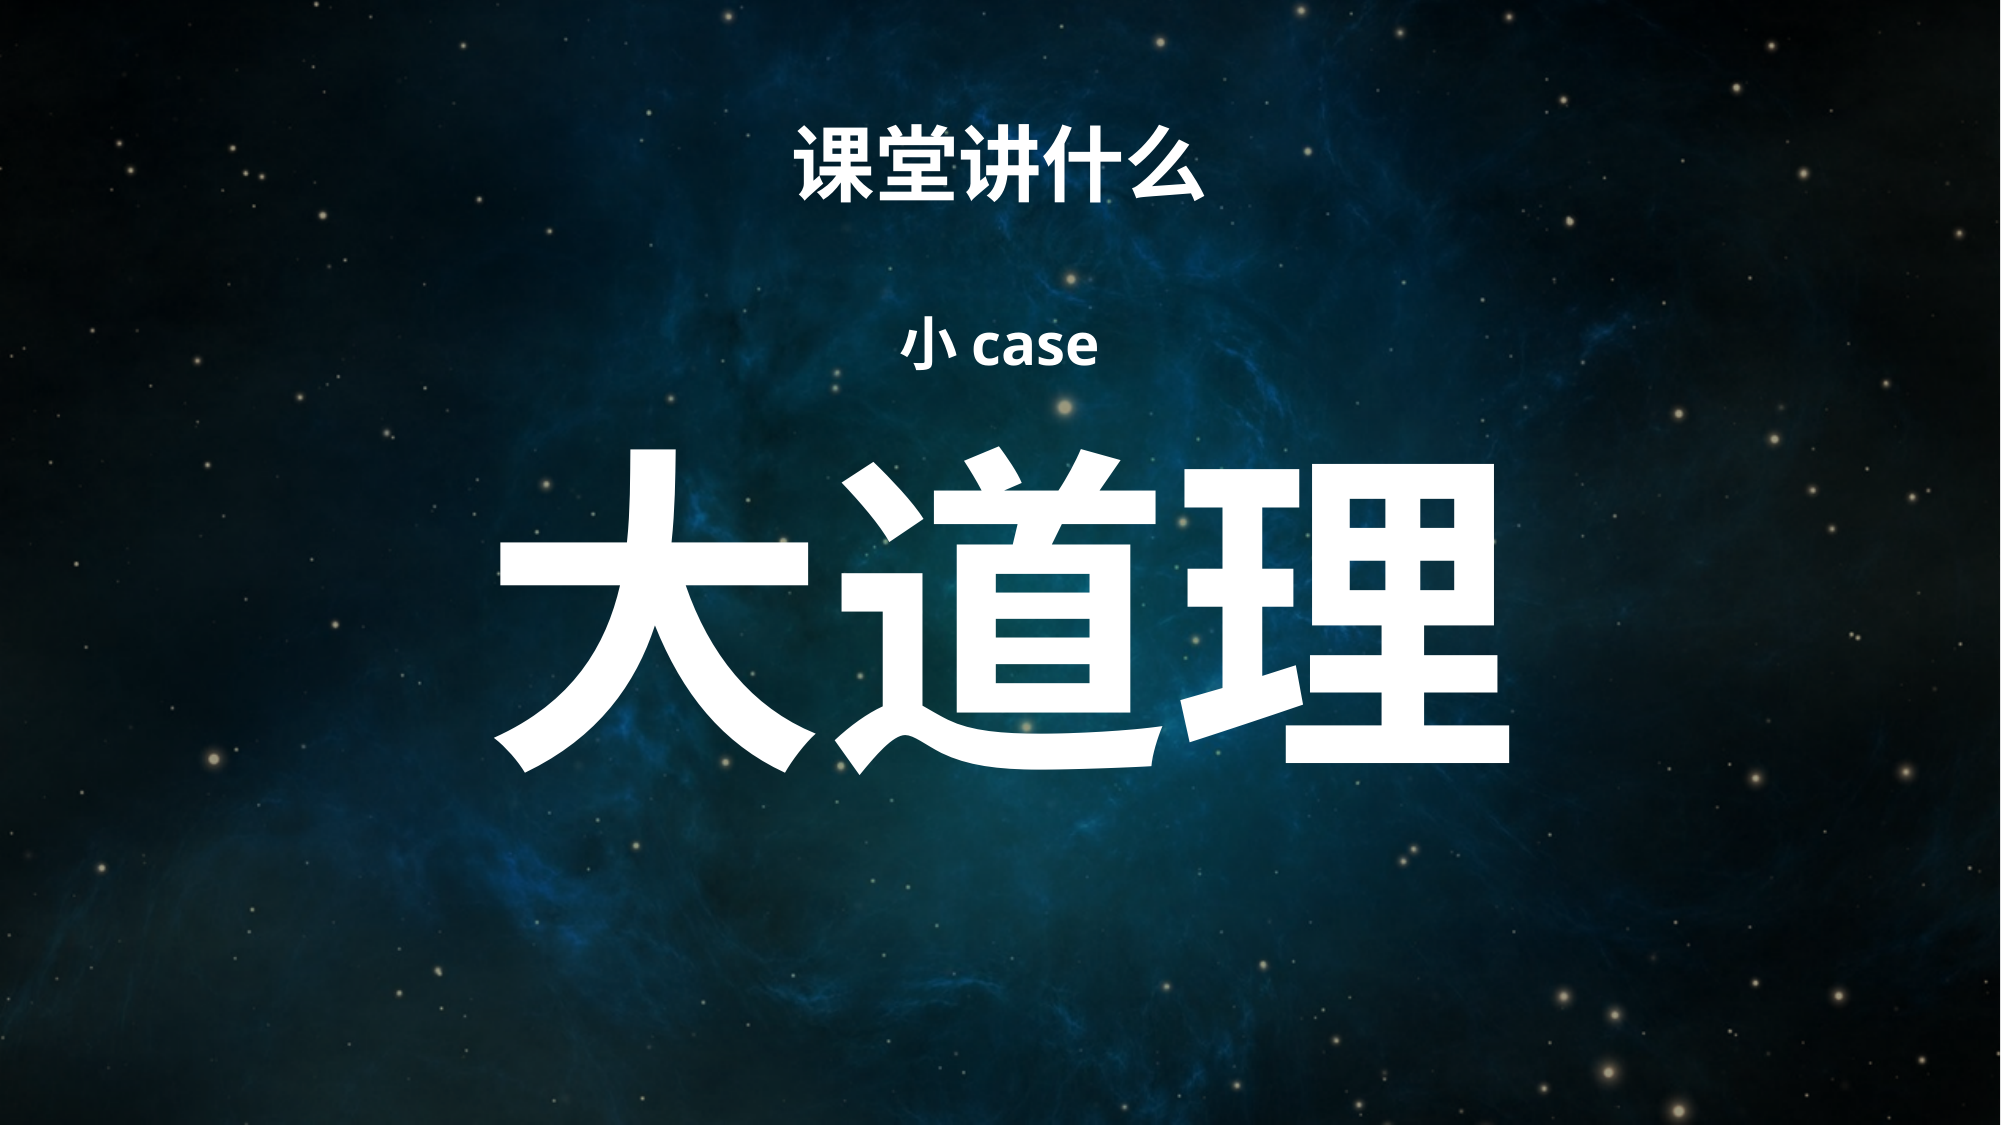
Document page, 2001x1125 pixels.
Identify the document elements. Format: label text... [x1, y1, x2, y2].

list 小case 大道理 [137, 299, 1863, 1026]
title 课堂讲什么 [137, 59, 1863, 278]
picture [0, 0, 2001, 1125]
picture [1155, 1114, 1164, 1120]
